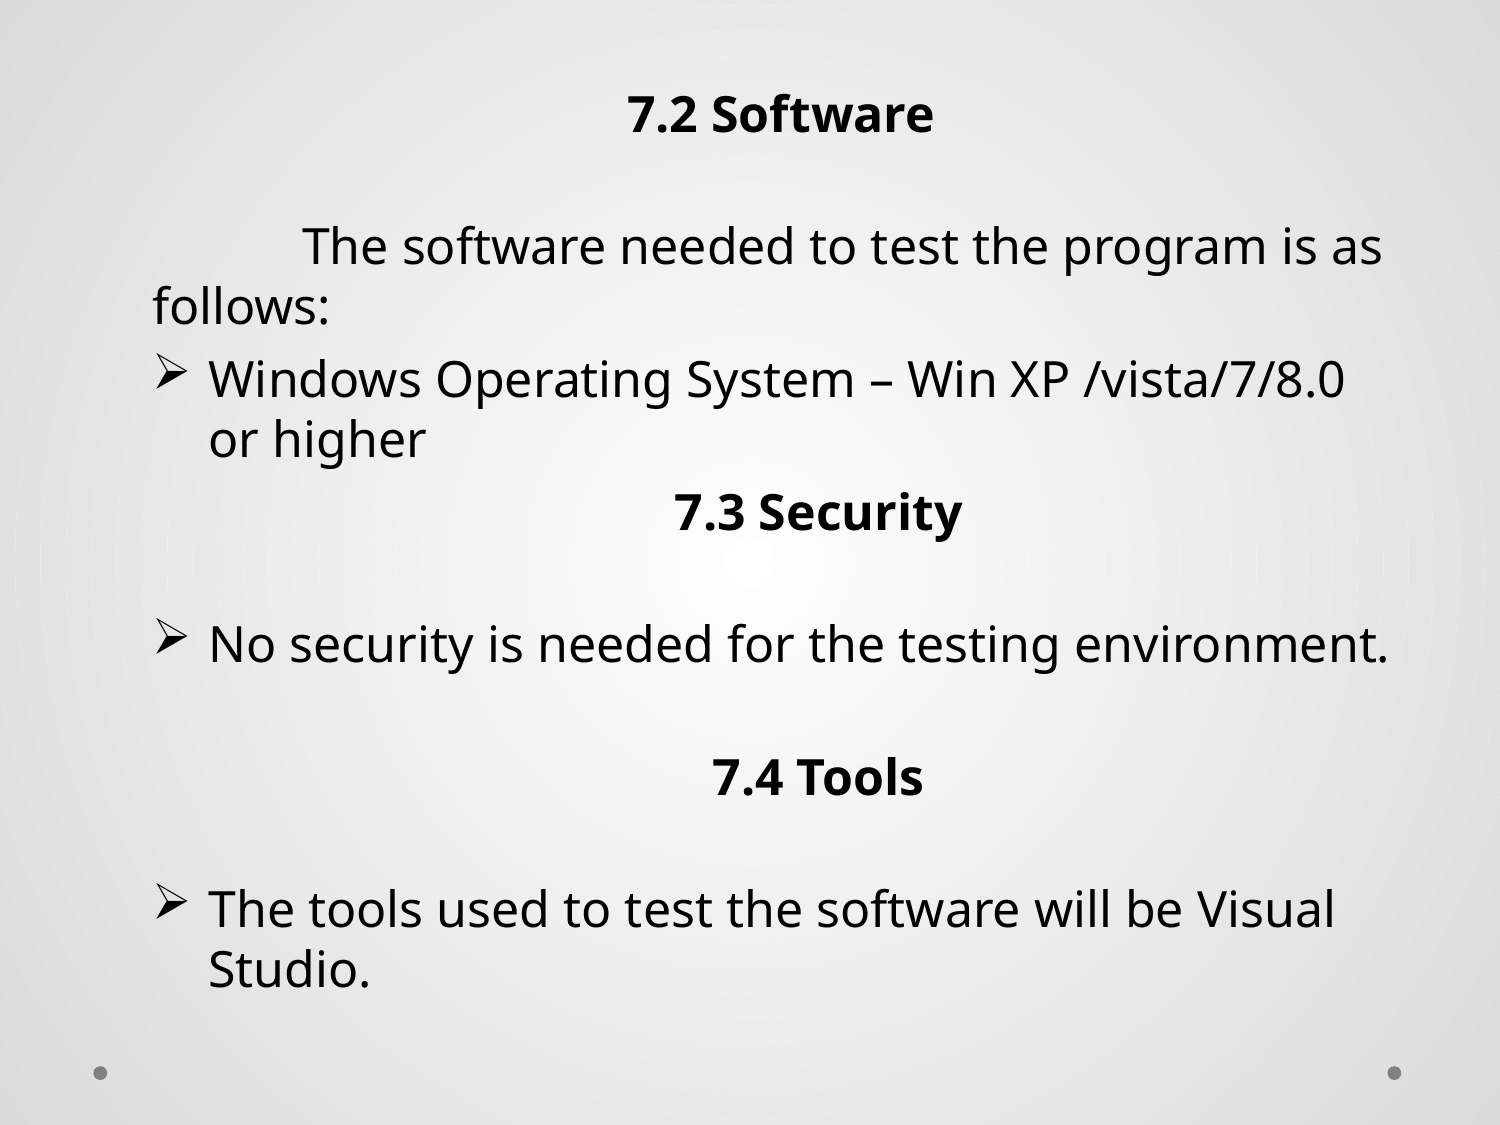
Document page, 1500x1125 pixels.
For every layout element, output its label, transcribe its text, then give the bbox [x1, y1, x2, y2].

text_box 7.2 Software The software needed to test the program is as follows: Windows Operating System – Win XP /vista/7/8.0 or higher 7.3 Security No security is needed for the testing environment. 7.4 Tools The tools used to test the software will be Visual Studio. [137, 74, 1425, 1005]
